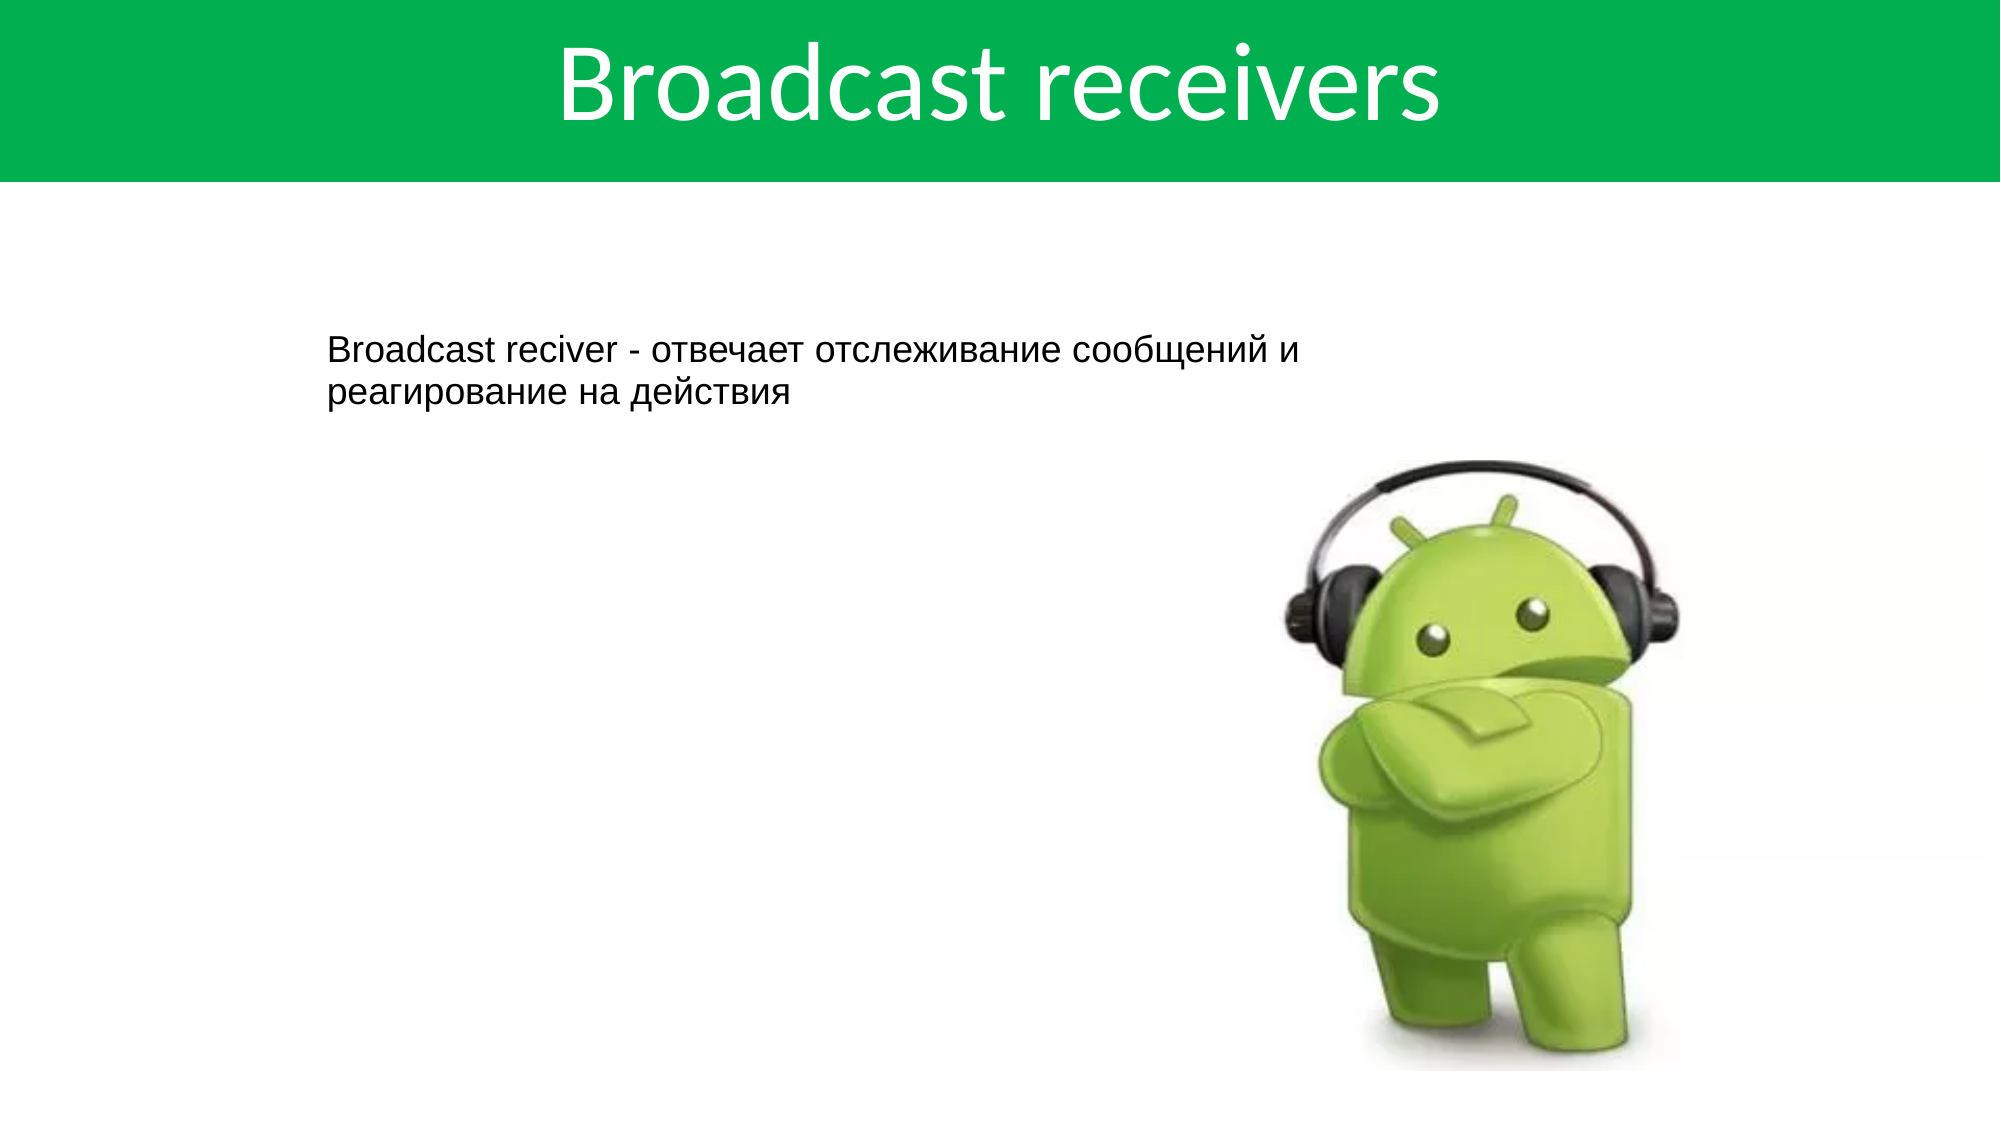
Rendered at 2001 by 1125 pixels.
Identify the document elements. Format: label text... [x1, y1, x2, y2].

text_box Broadcast receivers [0, 0, 2000, 149]
text_box [0, 149, 2000, 183]
text_box Broadcast reciver - отвечает отслеживание сообщений и реагирование на действия [312, 319, 1488, 485]
picture [1046, 460, 1985, 1072]
